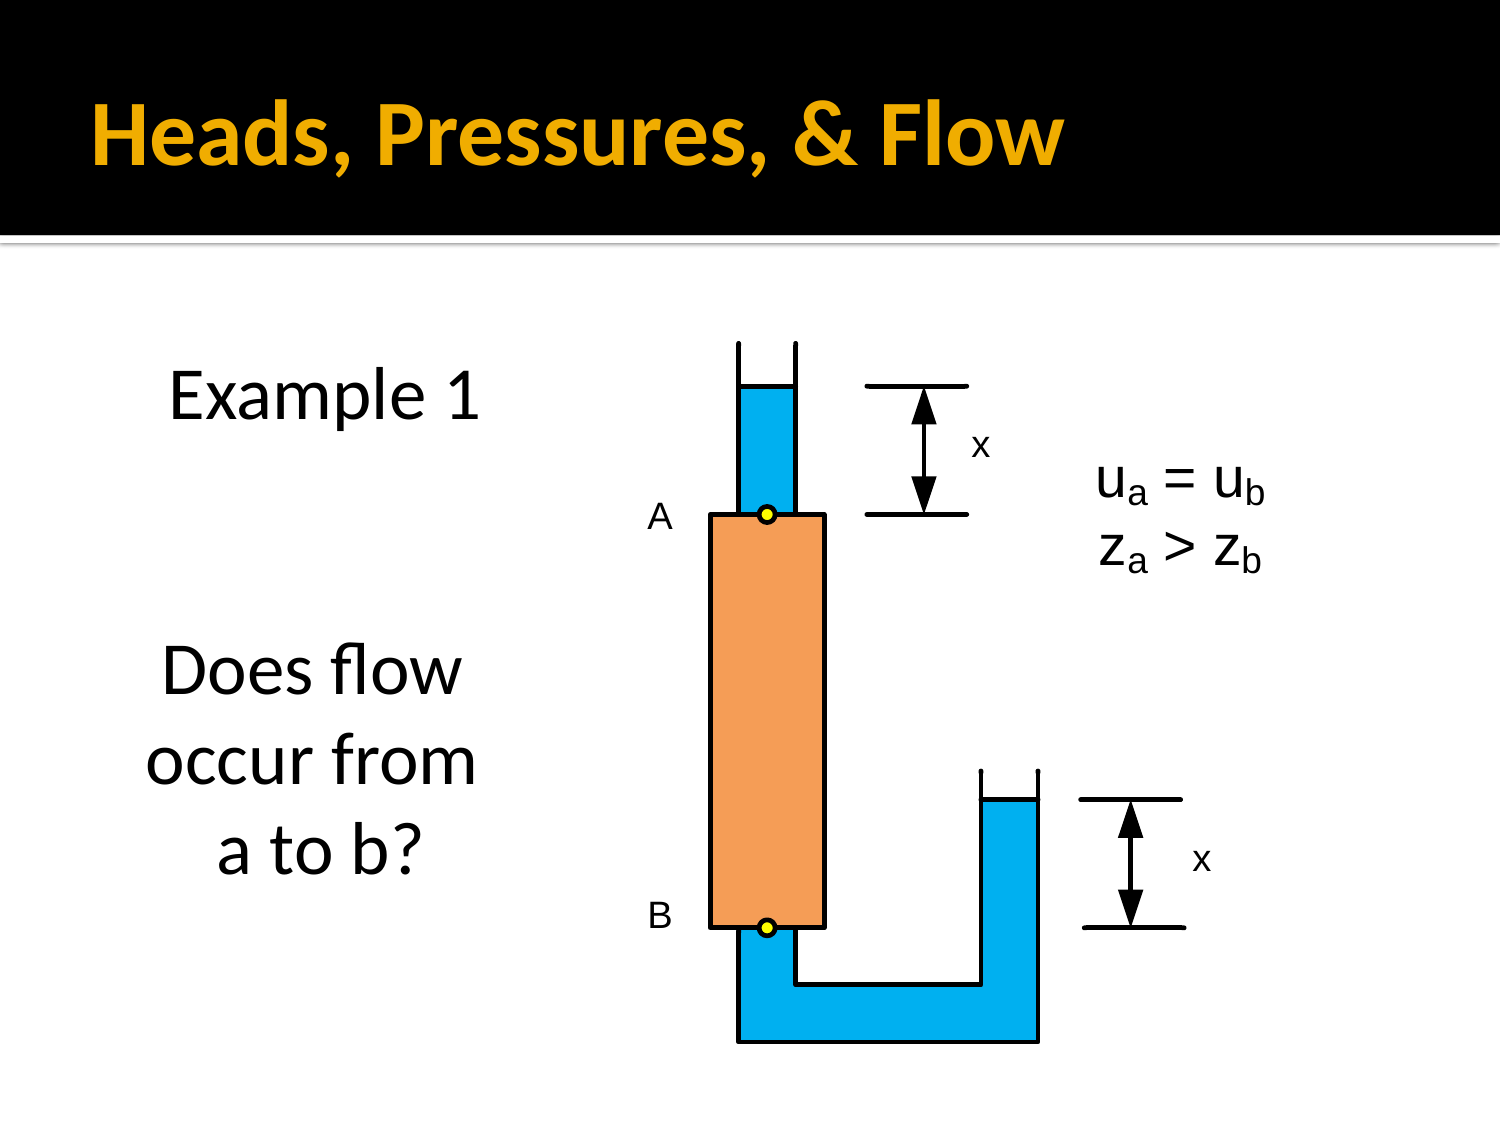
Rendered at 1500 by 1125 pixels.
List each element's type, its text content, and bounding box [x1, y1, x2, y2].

title Heads, Pressures, & Flow [75, 25, 1425, 231]
text_box Does flow occur from a to b? [99, 612, 525, 898]
text_box Example 1 [154, 337, 497, 443]
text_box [624, 337, 1288, 1048]
